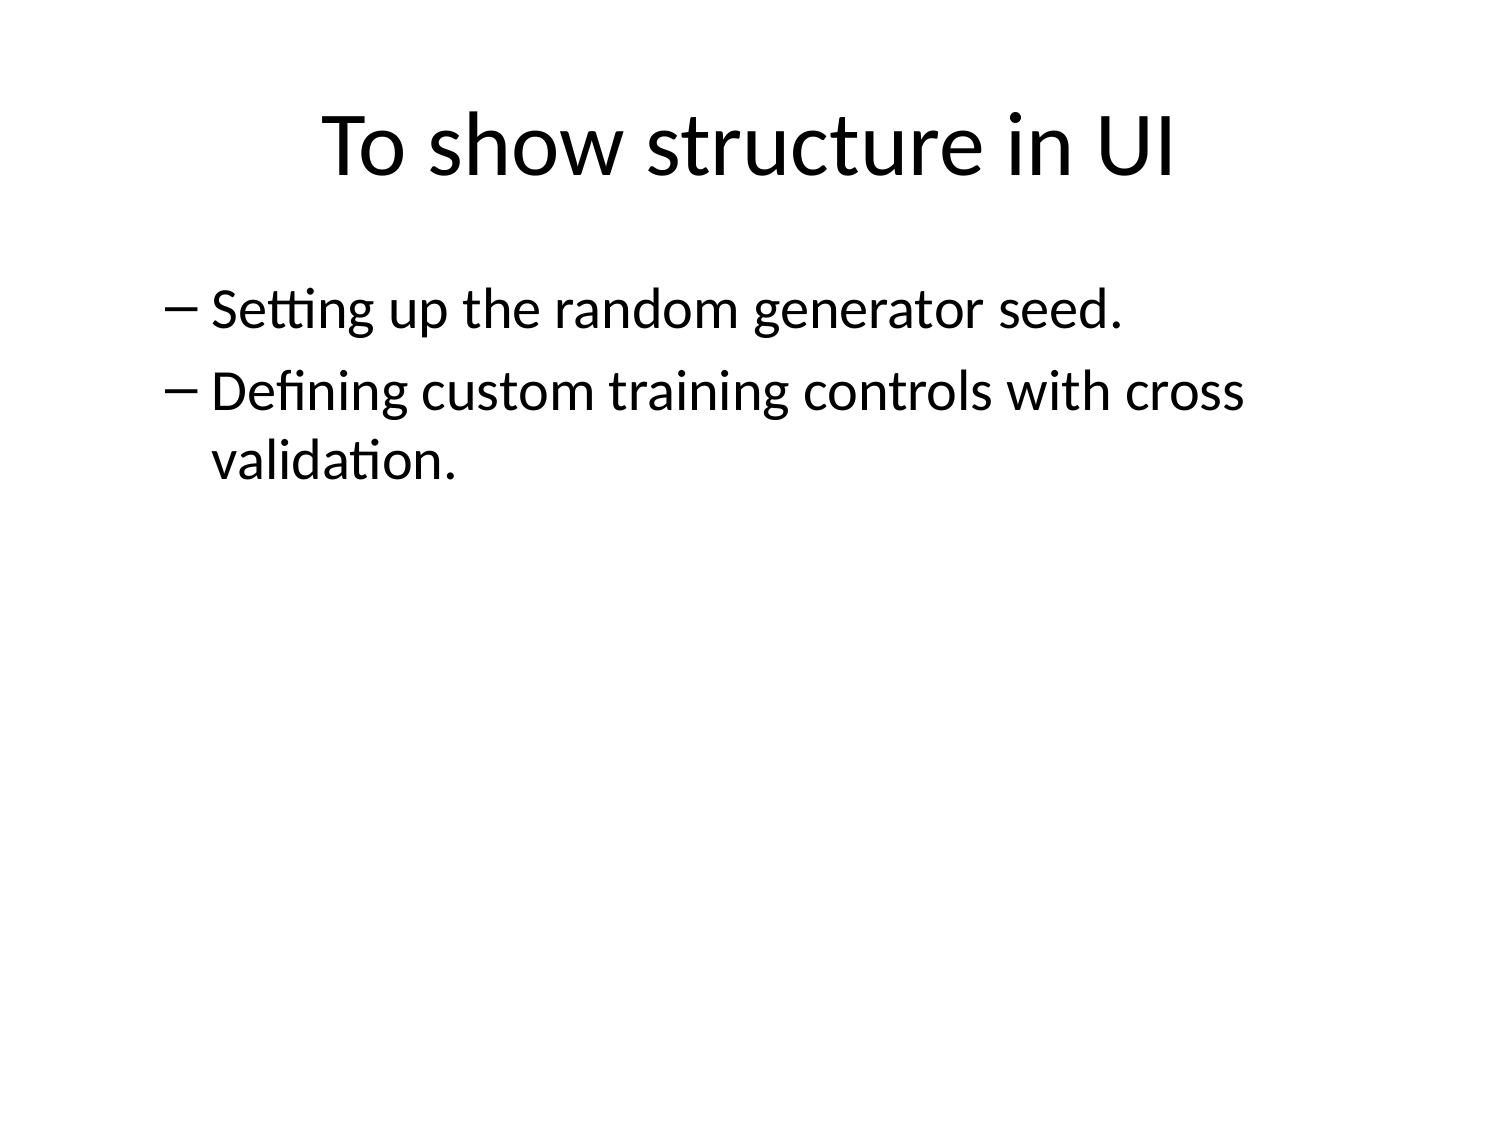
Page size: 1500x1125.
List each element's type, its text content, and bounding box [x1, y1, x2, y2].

title To show structure in UI [75, 45, 1425, 233]
list Setting up the random generator seed. Defining custom training controls with cross validation. [75, 262, 1425, 1005]
